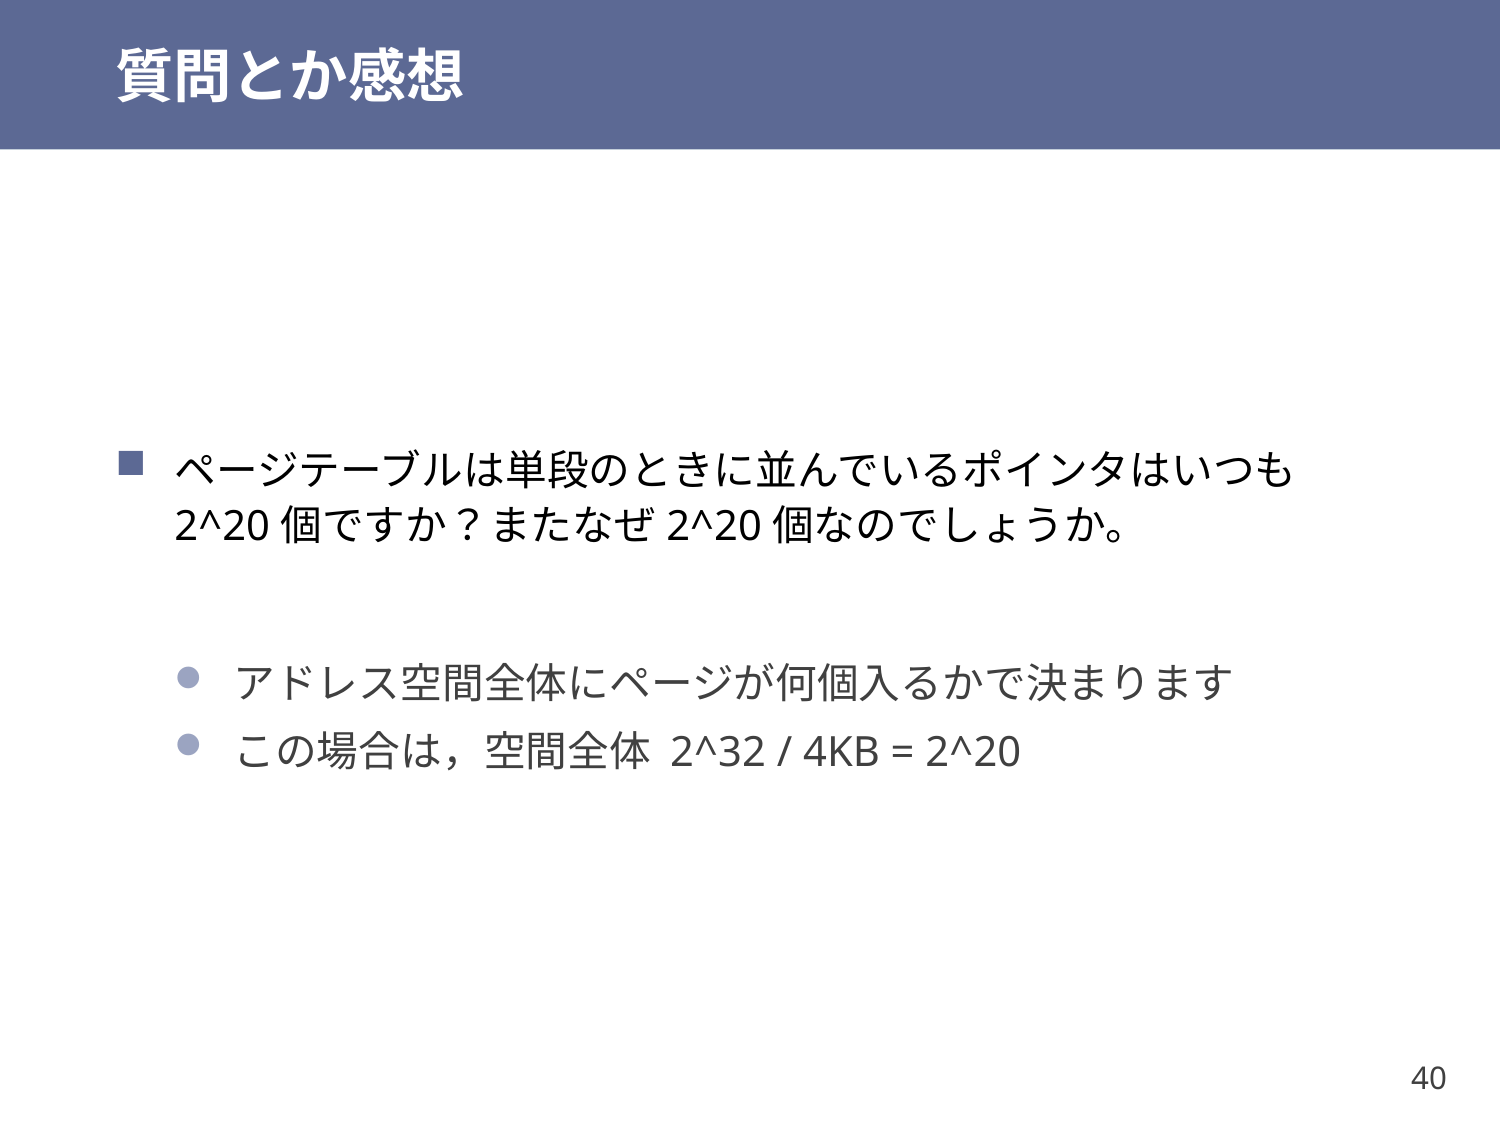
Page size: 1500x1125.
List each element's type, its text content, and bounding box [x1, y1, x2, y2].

list ページテーブルは単段のときに並んでいるポインタはいつも2^20個ですか？またなぜ2^20個なのでしょうか。 アドレス空間全体にページが何個入るかで決まります この場合は，空間全体 2^32 / 4KB = 2^20 [100, 178, 1400, 1036]
title 質問とか感想 [100, 0, 1500, 150]
